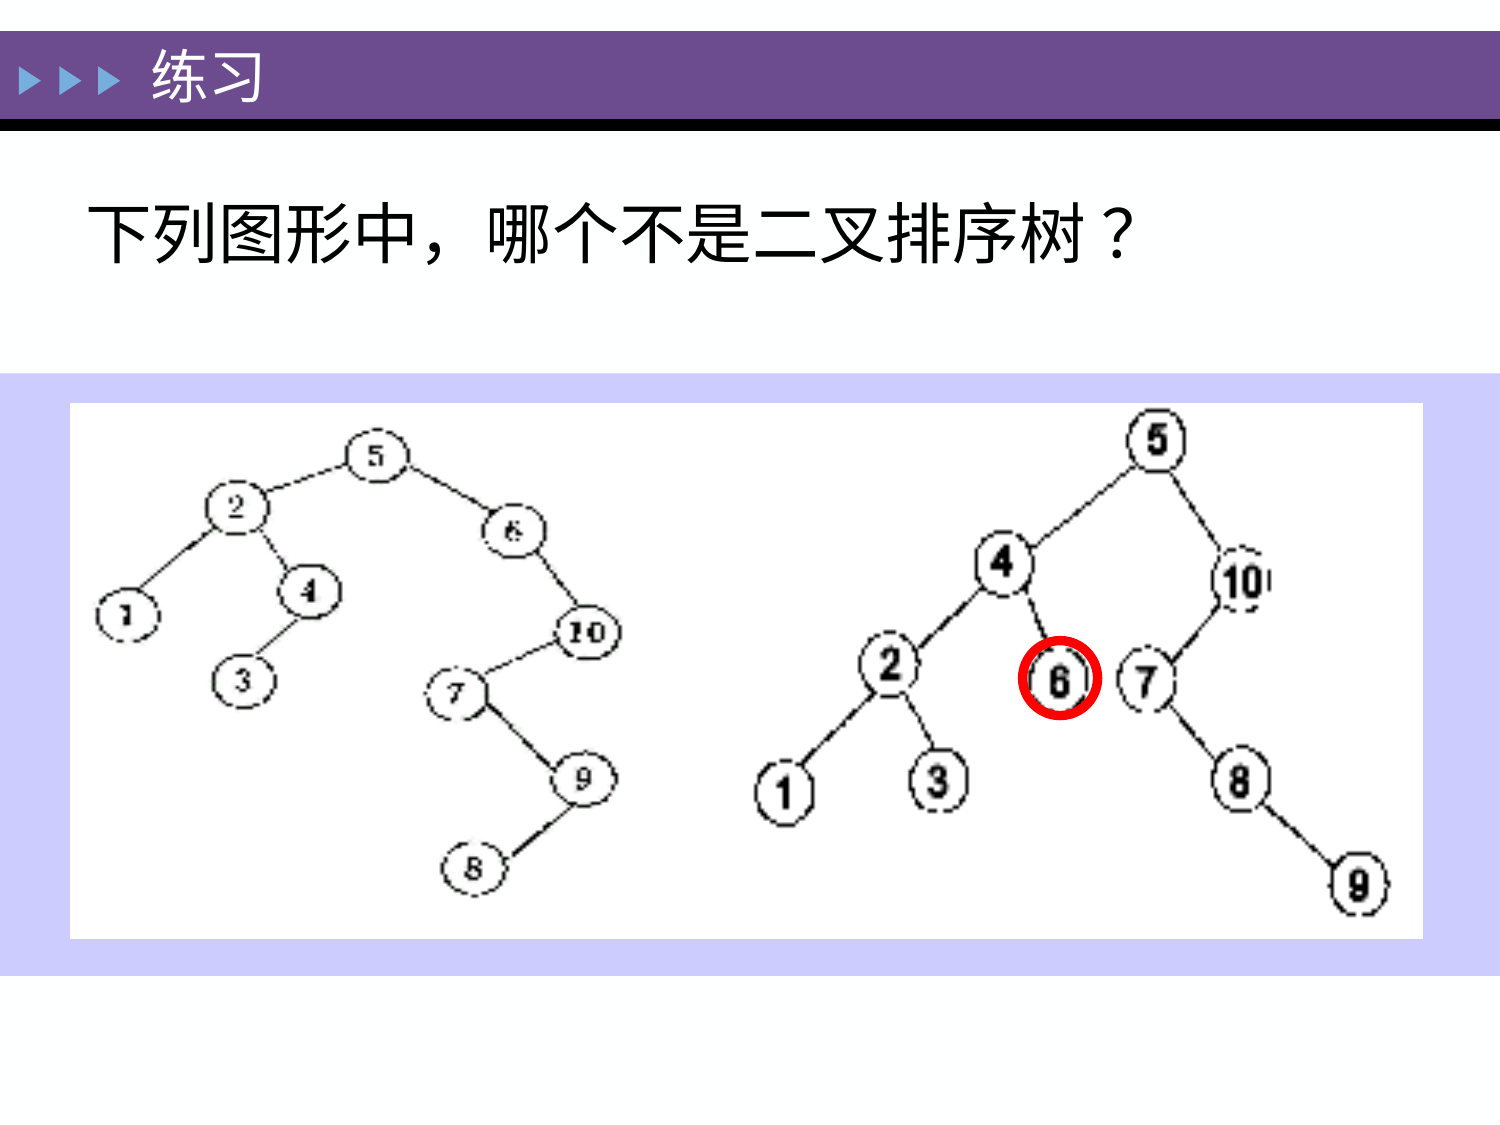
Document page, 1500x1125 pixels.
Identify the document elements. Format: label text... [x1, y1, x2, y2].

text_box 练习 [135, 19, 520, 132]
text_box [70, 403, 1424, 939]
text_box [0, 373, 1500, 976]
text_box 下列图形中，哪个不是二叉排序树 ？ [70, 172, 1329, 292]
